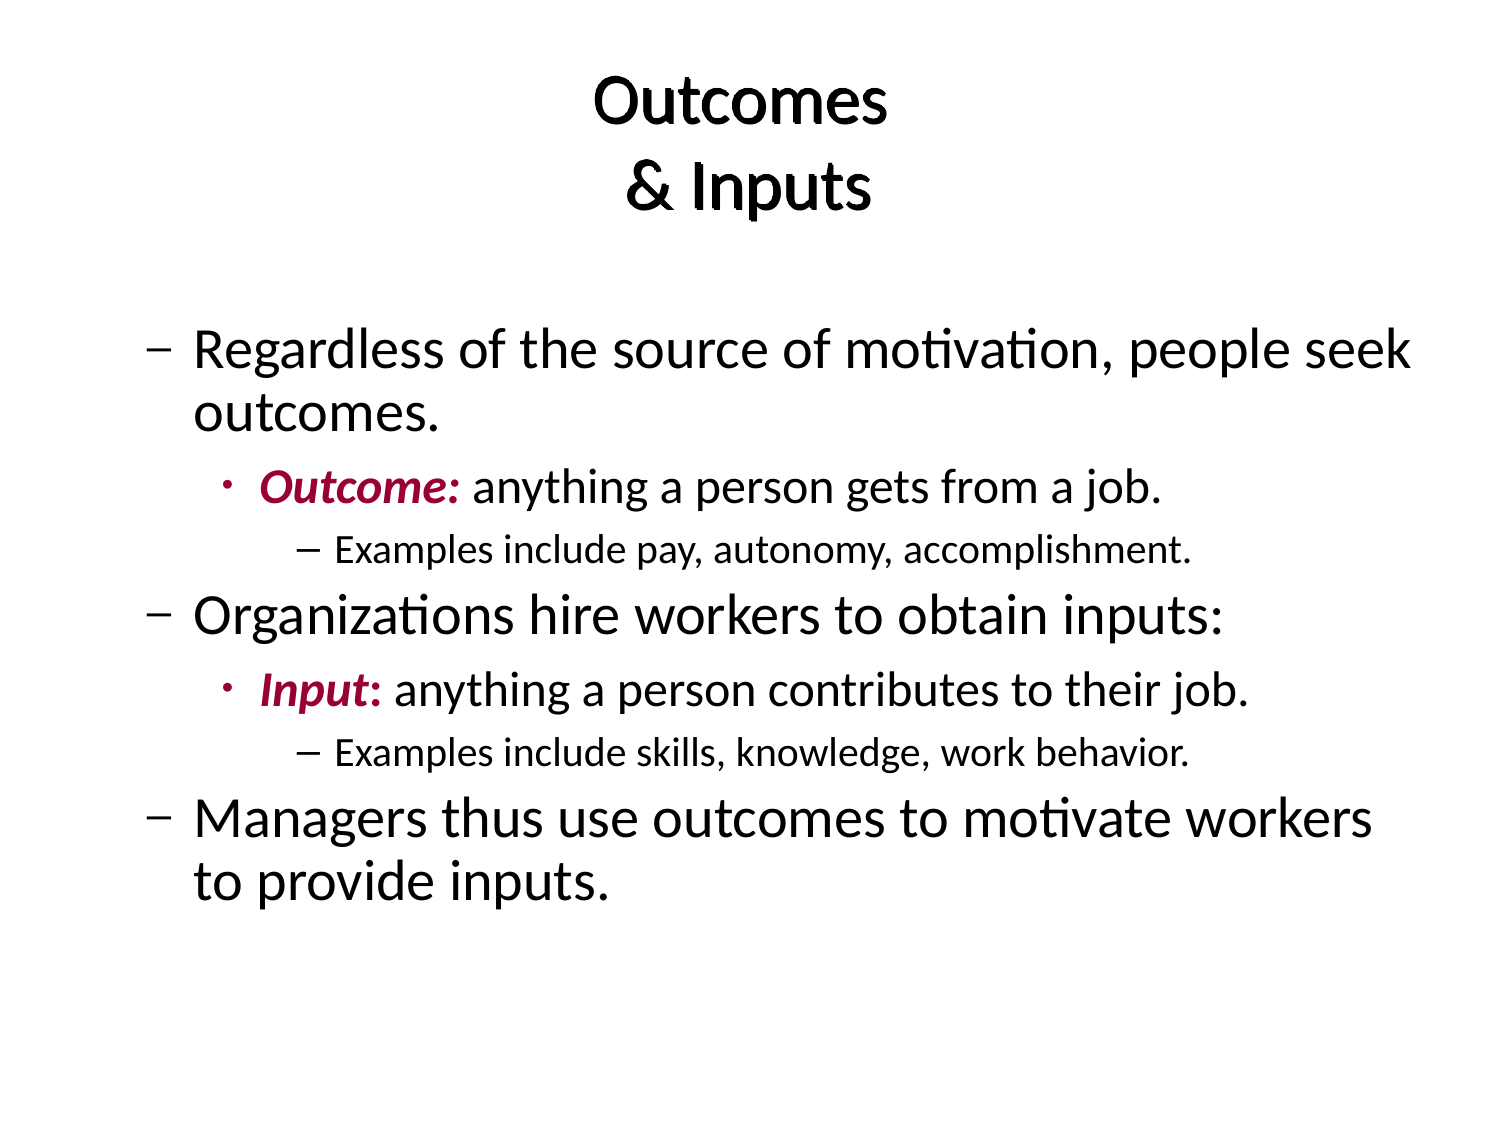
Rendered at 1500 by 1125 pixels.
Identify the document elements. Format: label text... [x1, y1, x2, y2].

list Regardless of the source of motivation, people seek outcomes. Outcome: anything a person gets from a job. Examples include pay, autonomy, accomplishment. Organizations hire workers to obtain inputs: Input: anything a person contributes to their job. Examples include skills, knowledge, work behavior. Managers thus use outcomes to motivate workers to provide inputs. [57, 310, 1444, 1047]
title Outcomes & Inputs [75, 45, 1425, 233]
